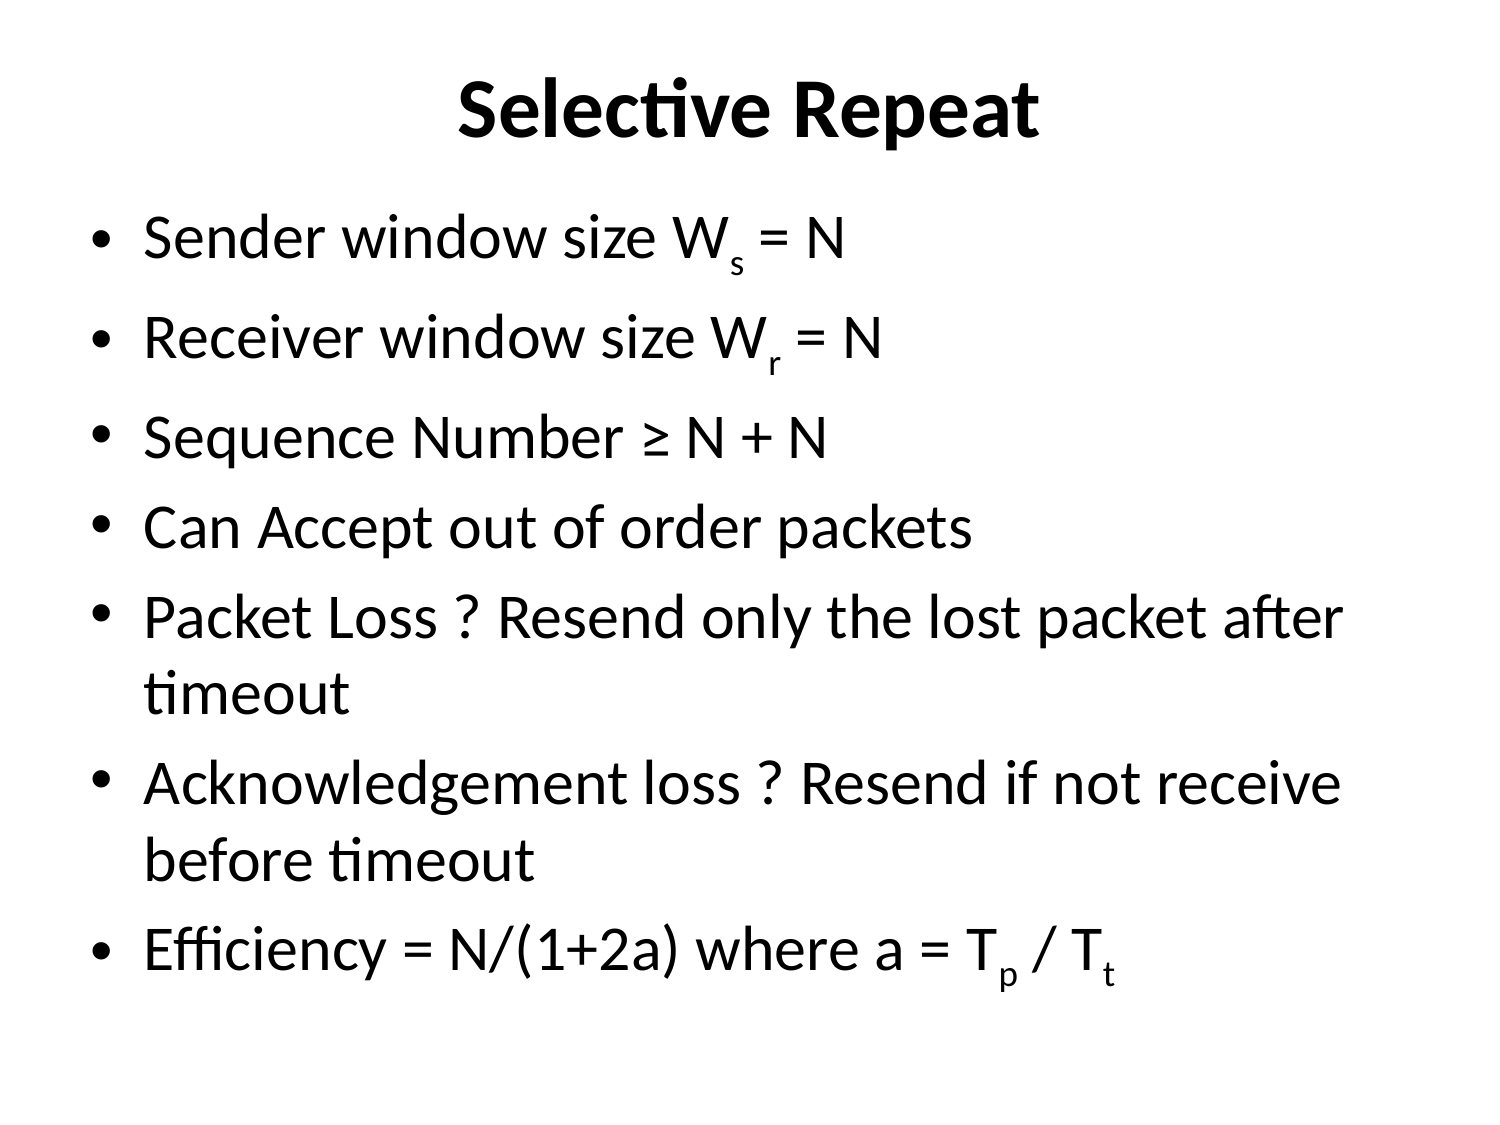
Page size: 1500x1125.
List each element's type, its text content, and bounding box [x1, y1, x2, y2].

title Selective Repeat [75, 45, 1425, 163]
list Sender window size Ws = N Receiver window size Wr = N Sequence Number ≥ N + N Can Accept out of order packets Packet Loss ? Resend only the lost packet after timeout Acknowledgement loss ? Resend if not receive before timeout Efficiency = N/(1+2a) where a = Tp / Tt [75, 187, 1425, 1005]
